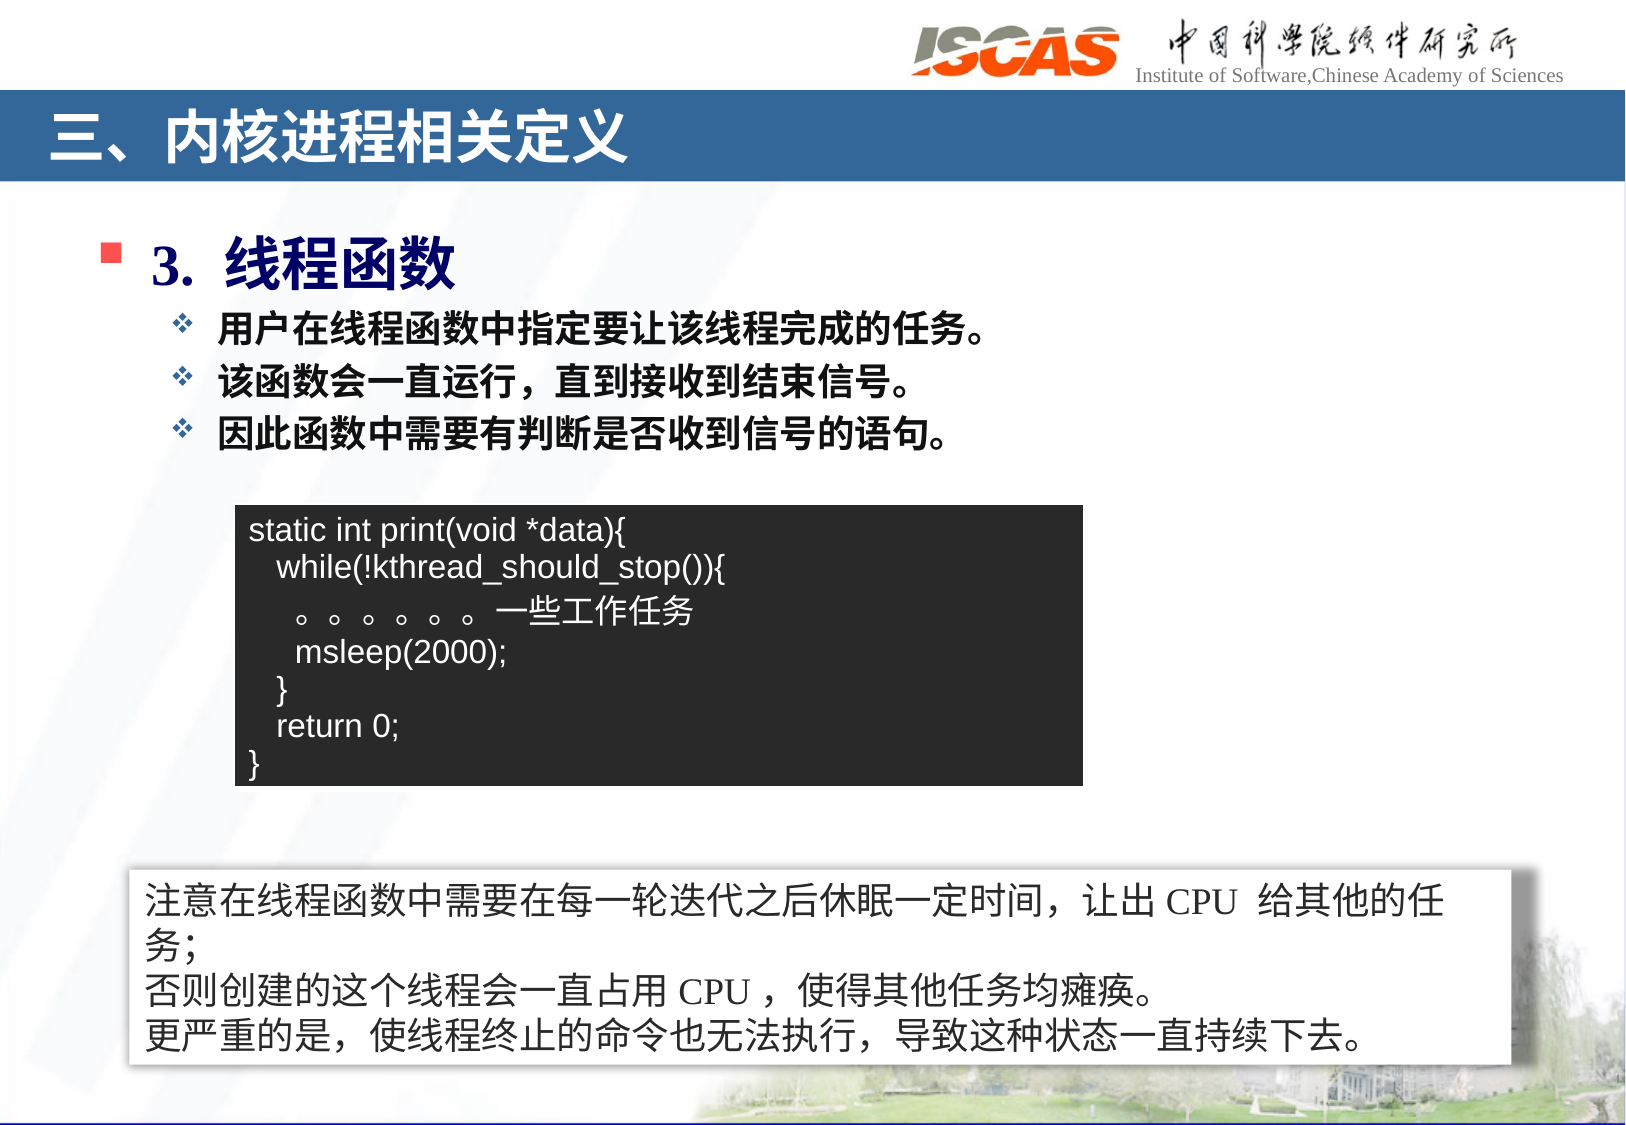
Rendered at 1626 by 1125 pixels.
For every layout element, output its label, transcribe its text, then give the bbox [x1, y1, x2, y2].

title 三、内核进程相关定义 [0, 89, 1625, 182]
table_header static int print(void *data){ while(!kthread_should_stop()){ 。。。。。。一些工作任务 msleep(2000); } return 0; } [235, 505, 1083, 786]
picture [907, 18, 1132, 87]
text_box 注意在线程函数中需要在每一轮迭代之后休眠一定时间，让出CPU 给其他的任务； 否则创建的这个线程会一直占用CPU，使得其他任务均瘫痪。 更严重的是，使线程终止的命令也无法执行，导致这种状态一直持续下去。 [129, 869, 1512, 1065]
picture [0, 92, 1626, 1125]
picture [1166, 15, 1519, 71]
list 3. 线程函数 用户在线程函数中指定要让该线程完成的任务。 该函数会一直运行，直到接收到结束信号。 因此函数中需要有判断是否收到信号的语句。 [79, 219, 1510, 1125]
